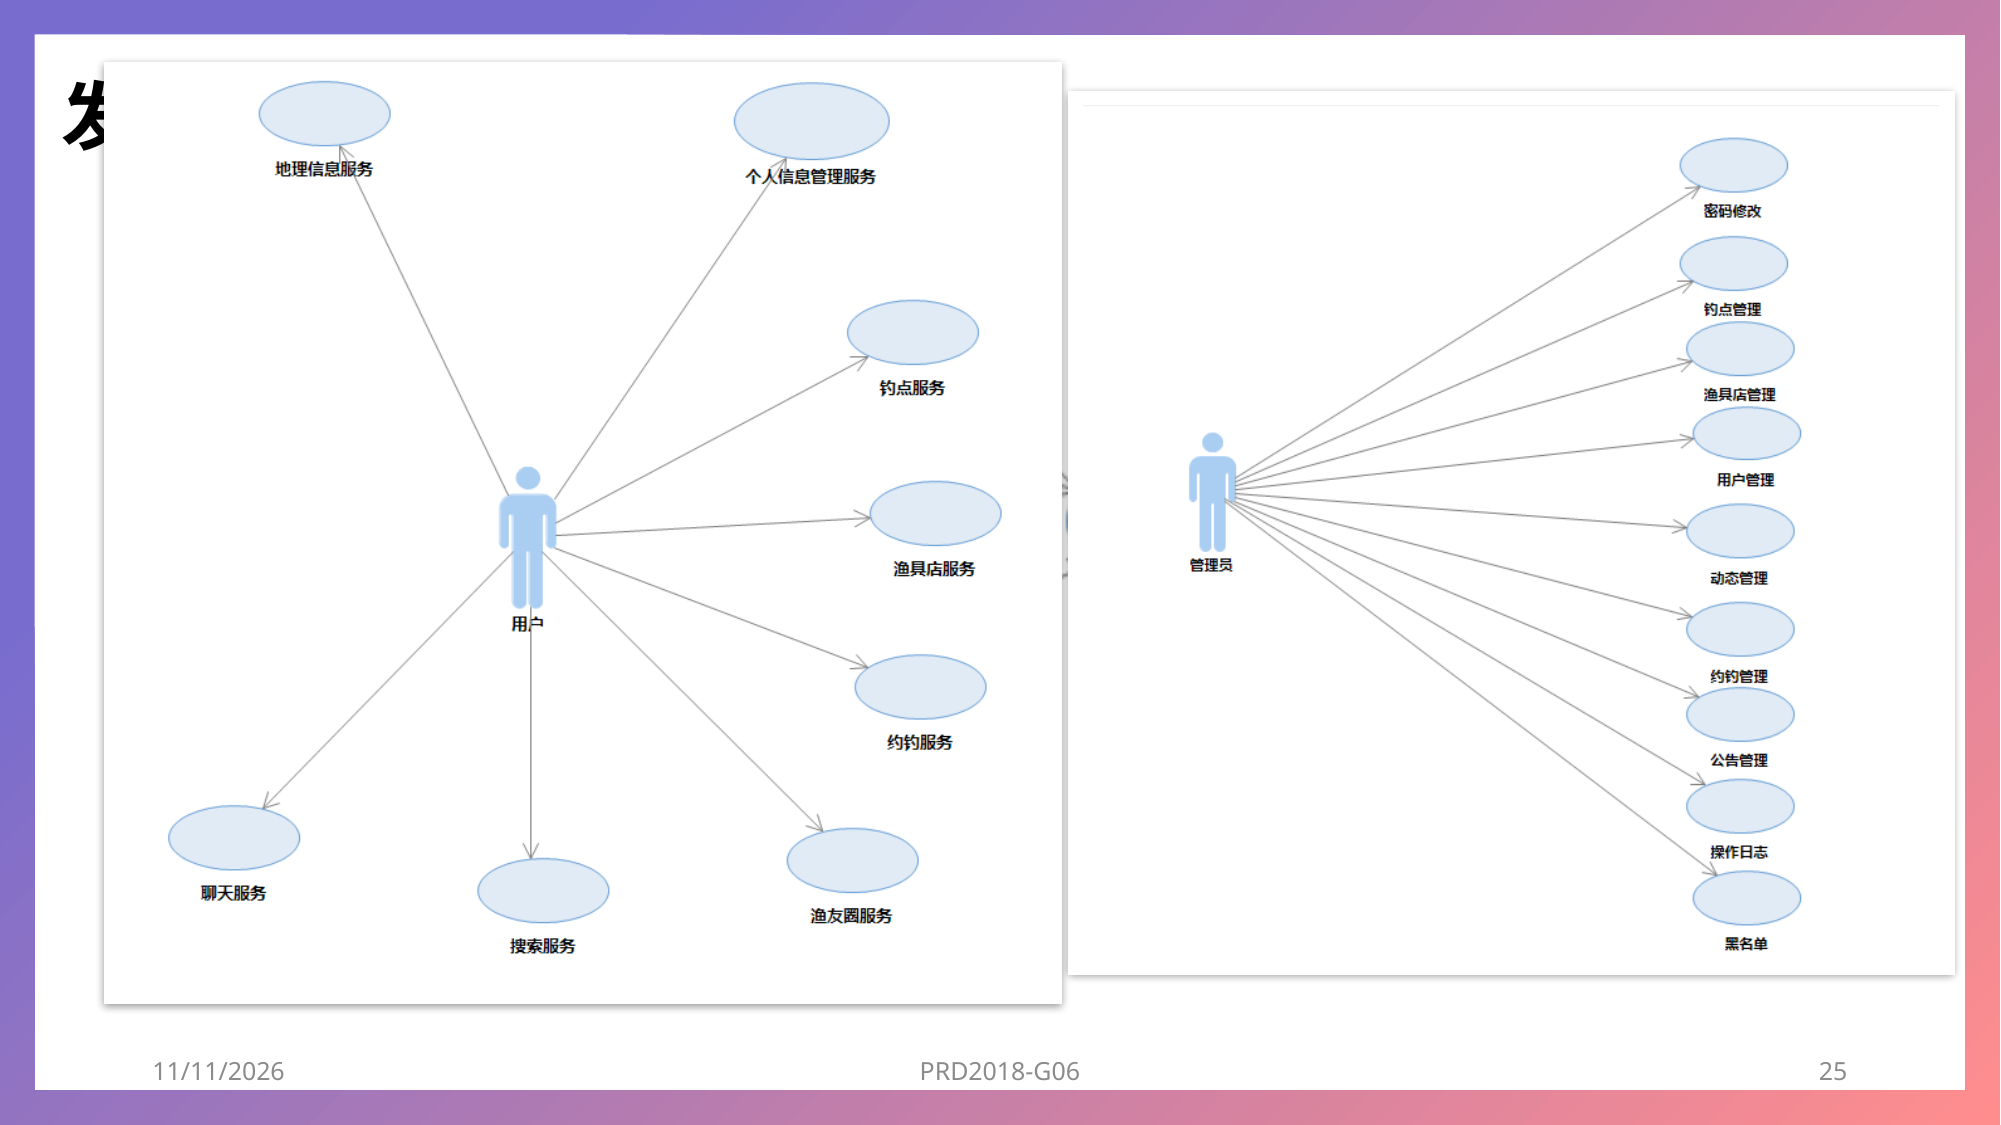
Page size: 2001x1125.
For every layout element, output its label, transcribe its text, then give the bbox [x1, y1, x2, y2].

picture [118, 75, 1940, 990]
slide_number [137, 1042, 588, 1103]
text_box 发现系统需求顶层用例图 [0, 62, 100, 168]
slide_number 25 [1412, 1042, 1863, 1103]
text_box [0, 0, 2000, 1125]
footer PRD2018-G06 [662, 1042, 1338, 1103]
